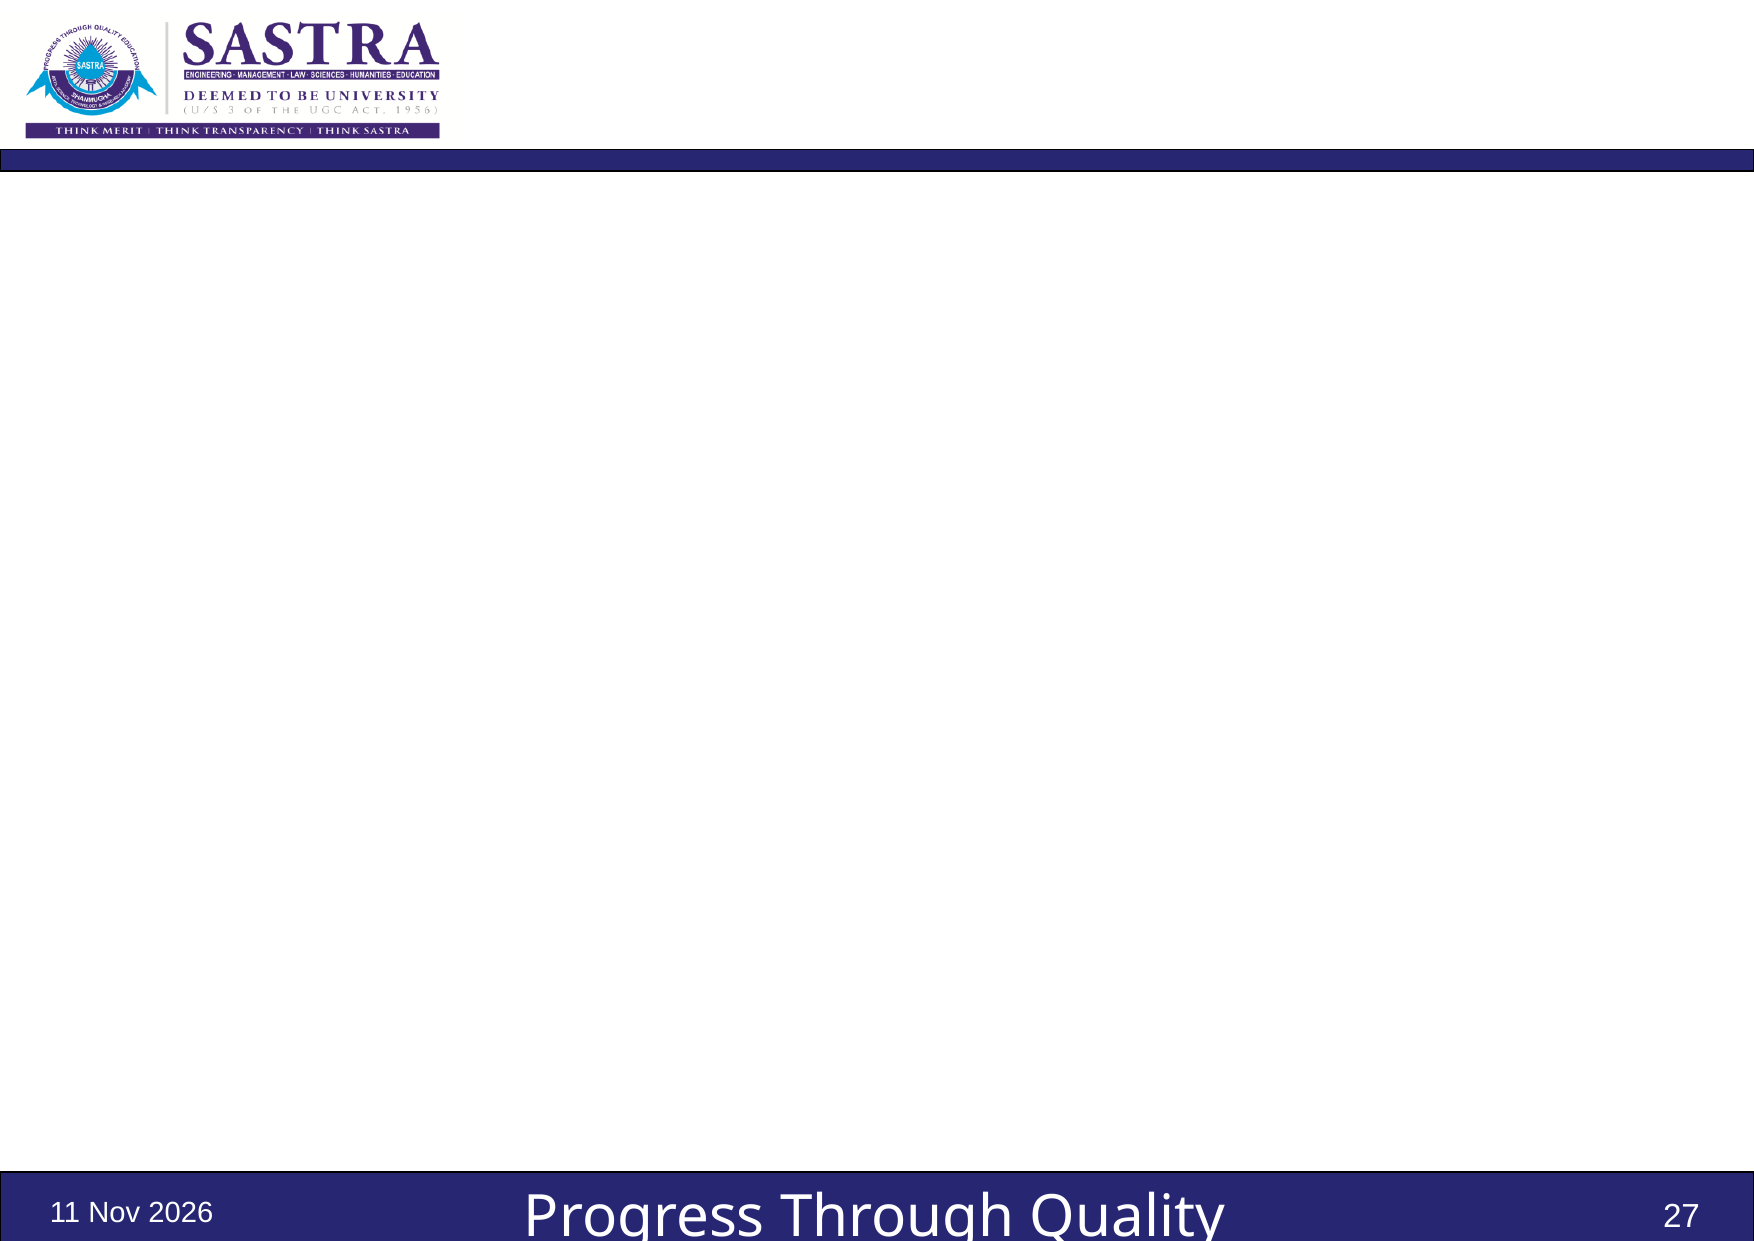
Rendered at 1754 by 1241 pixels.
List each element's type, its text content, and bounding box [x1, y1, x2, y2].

slide_number 27 [1307, 1184, 1718, 1237]
picture [0, 13, 465, 146]
slide_number 22-Jul-24 [32, 1184, 267, 1236]
